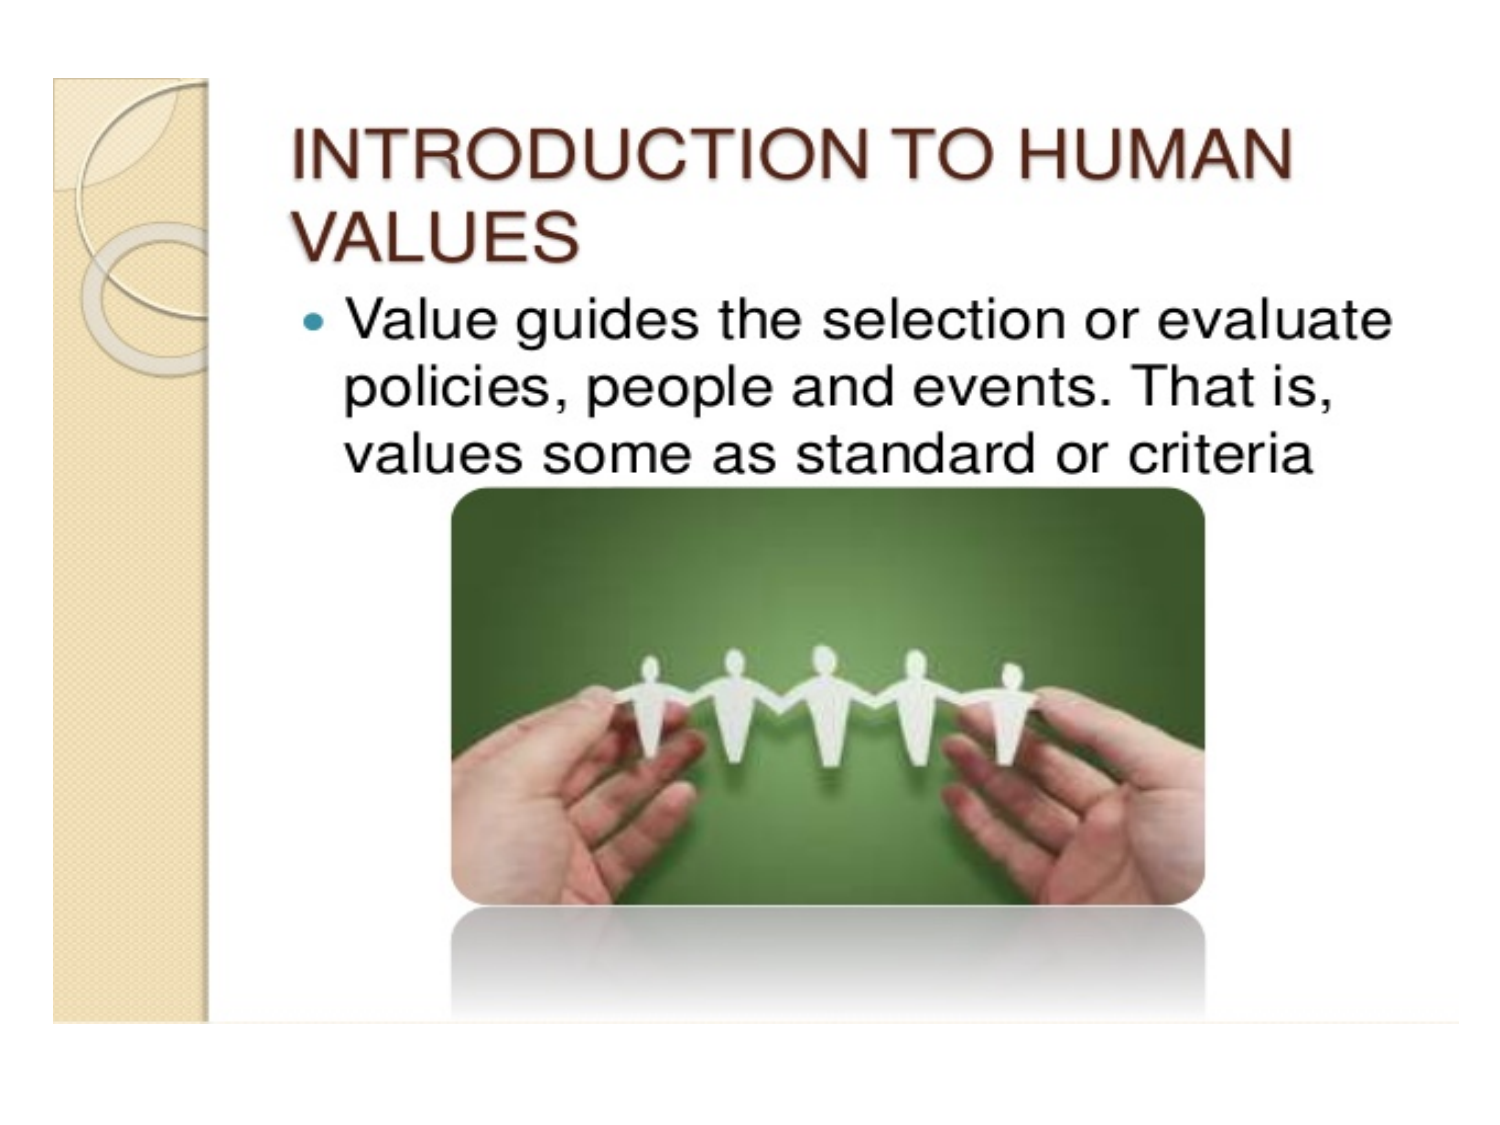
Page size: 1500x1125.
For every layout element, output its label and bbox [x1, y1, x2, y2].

picture [52, 77, 1459, 1024]
